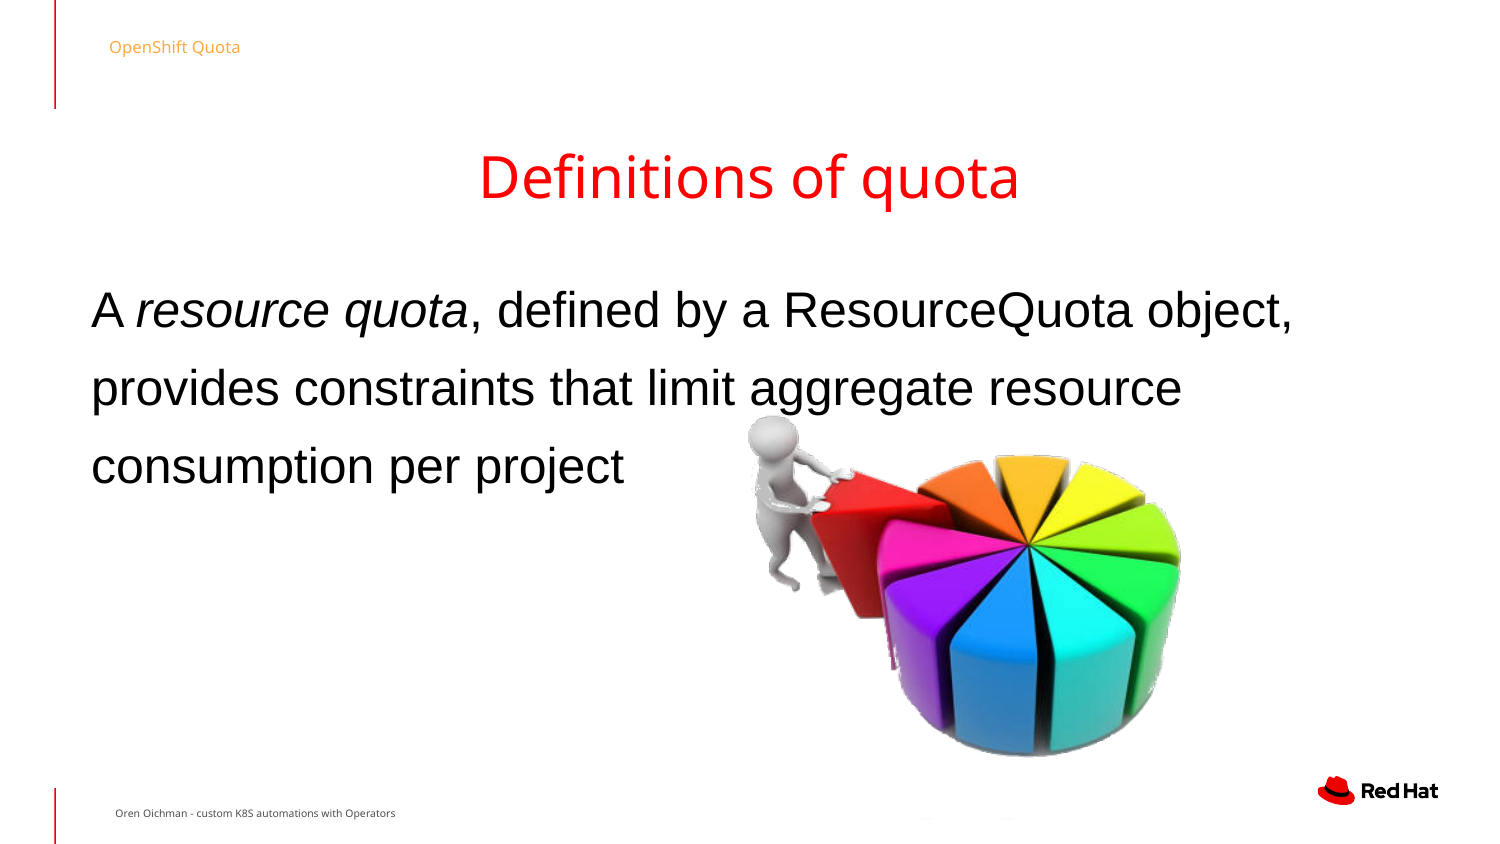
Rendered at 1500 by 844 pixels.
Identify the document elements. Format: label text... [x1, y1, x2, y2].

text_box OpenShift Quota [55, 6, 689, 108]
picture [616, 330, 1438, 820]
title Definitions of quota [215, 119, 1285, 189]
subtitle Oren Oichman - custom K8S automations with Operators [115, 750, 611, 820]
title A resource quota, defined by a ResourceQuota object, provides constraints that limit aggregate resource consumption per project [91, 259, 1394, 698]
